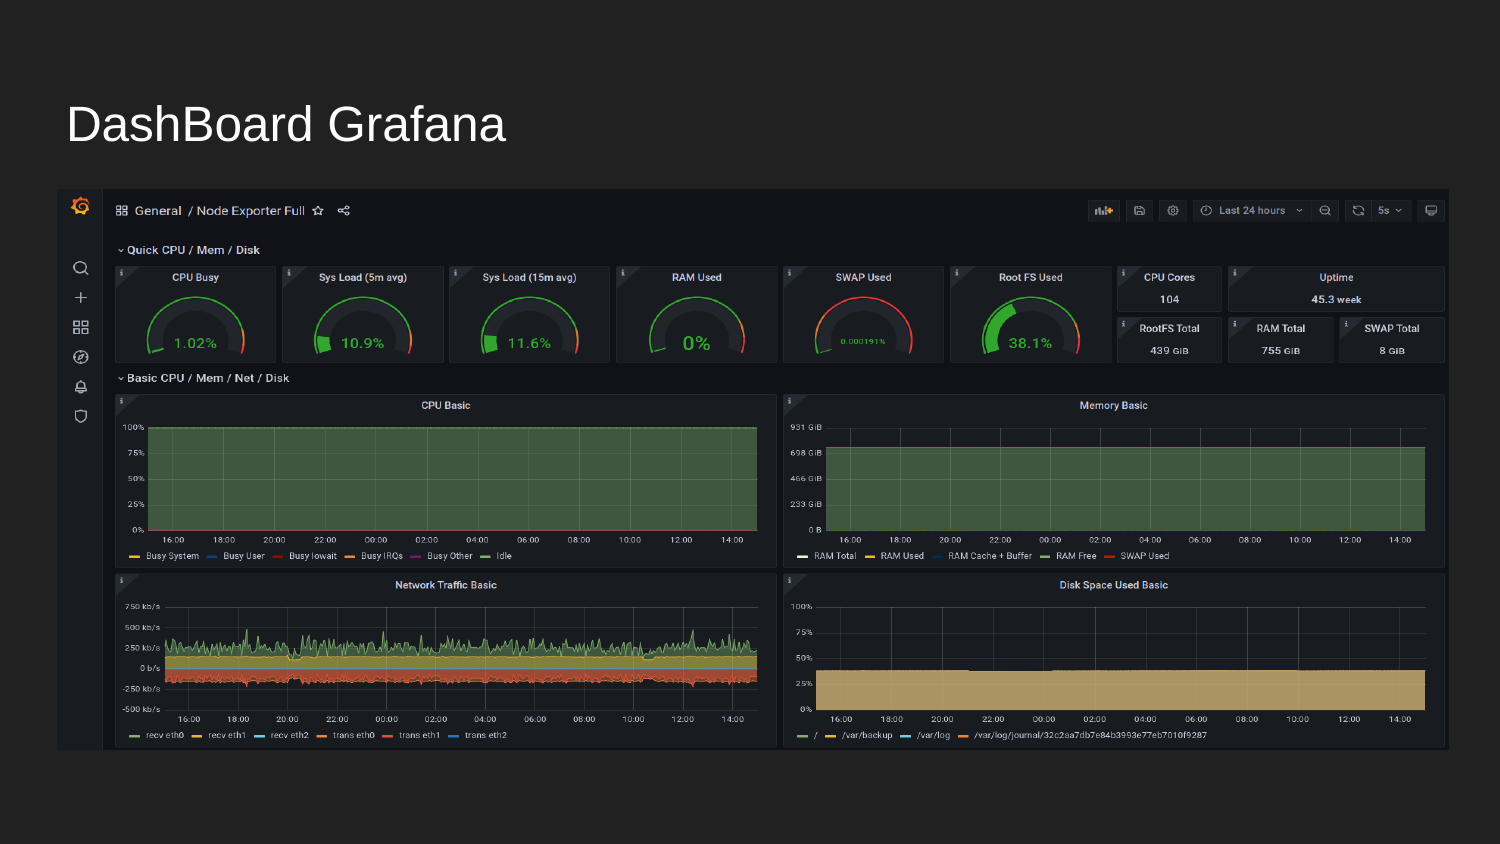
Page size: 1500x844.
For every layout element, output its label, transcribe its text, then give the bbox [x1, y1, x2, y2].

picture [57, 188, 1450, 750]
title DashBoard Grafana [51, 72, 1449, 167]
